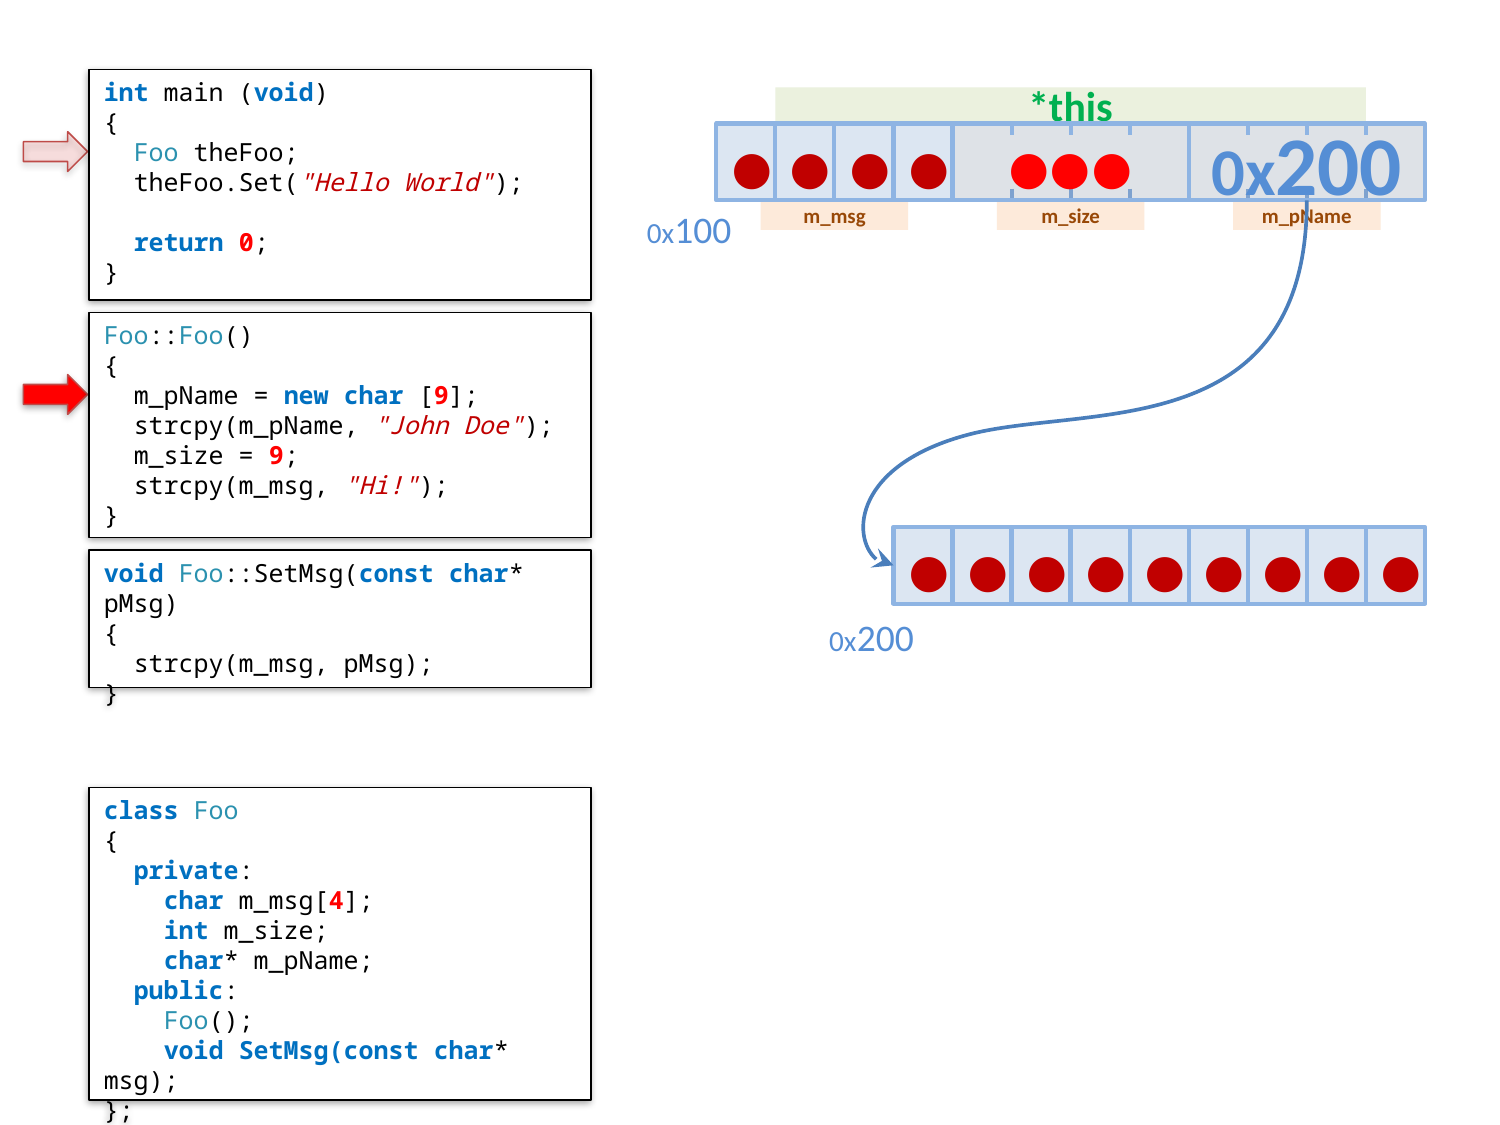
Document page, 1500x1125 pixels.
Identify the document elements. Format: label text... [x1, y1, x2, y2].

text_box [22, 130, 83, 173]
text_box void Foo::SetMsg(const char* pMsg) { strcpy(m_msg, pMsg); } [88, 549, 592, 688]
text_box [629, 87, 1426, 253]
text_box int main (void) { Foo theFoo; theFoo.Set("Hello World"); return 0; } [88, 69, 592, 301]
text_box [22, 373, 83, 415]
text_box class Foo { private: char m_msg[4]; int m_size; char* m_pName; public: Foo(); void SetMsg(const char* msg); }; [88, 787, 592, 1101]
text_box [917, 175, 1283, 590]
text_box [812, 526, 1426, 660]
text_box Foo::Foo() { m_pName = new char [9]; strcpy(m_pName, "John Doe"); m_size = 9; strcpy(m_msg, "Hi!"); } [88, 312, 592, 538]
